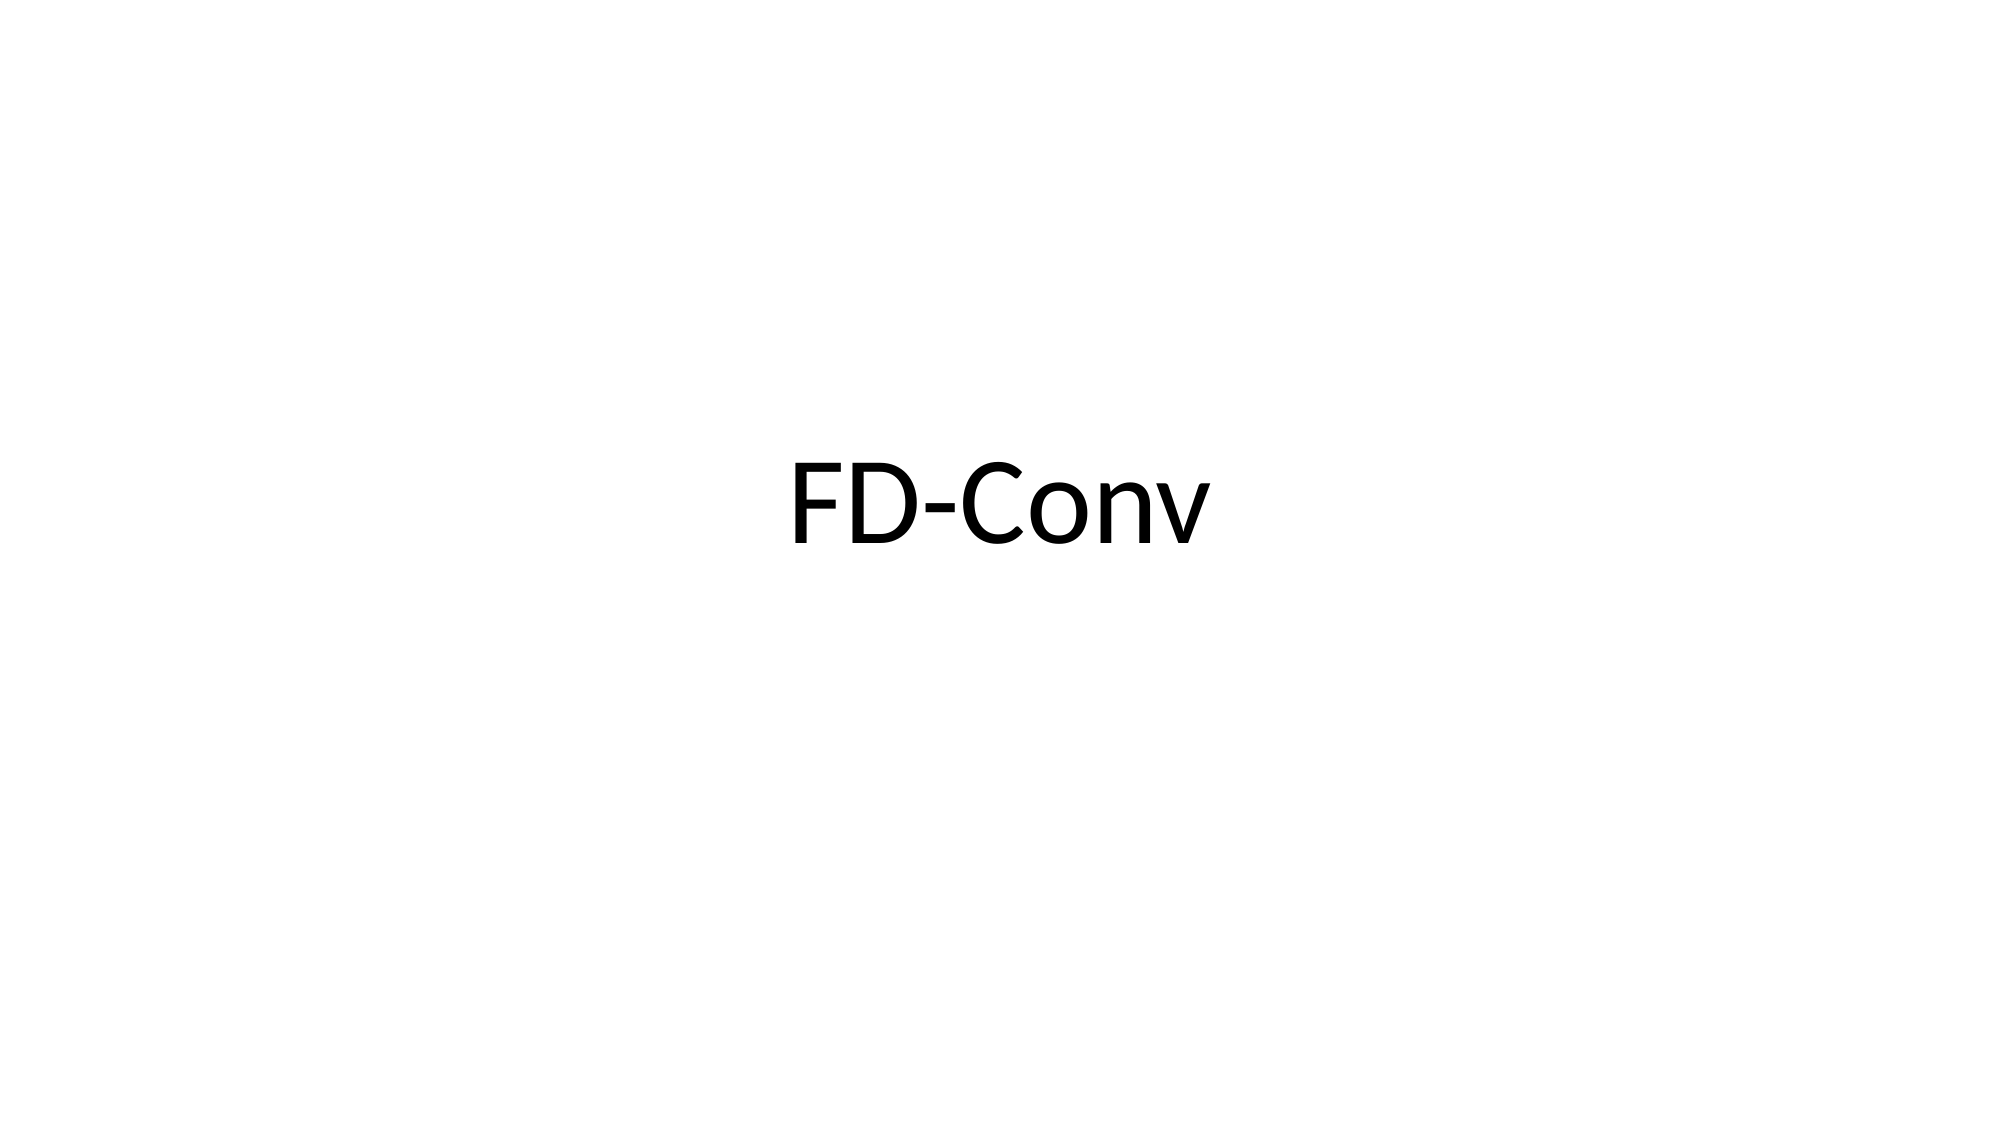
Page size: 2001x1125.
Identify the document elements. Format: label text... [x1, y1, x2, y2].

title FD-Conv [249, 217, 1750, 576]
